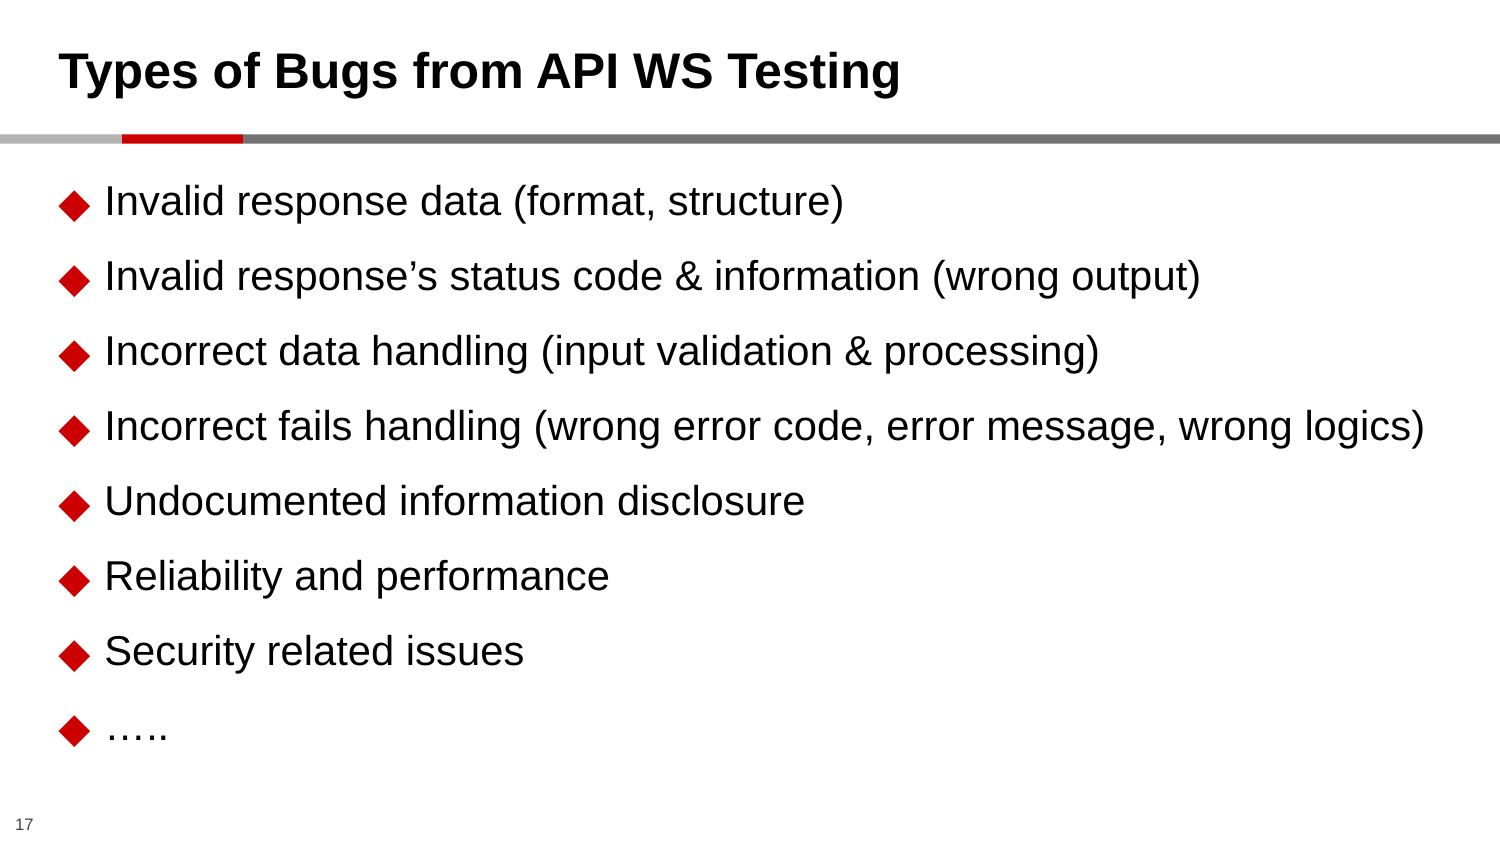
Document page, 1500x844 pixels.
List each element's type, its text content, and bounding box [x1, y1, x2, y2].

list Invalid response data (format, structure) Invalid response’s status code & information (wrong output) Incorrect data handling (input validation & processing) Incorrect fails handling (wrong error code, error message, wrong logics) Undocumented information disclosure Reliability and performance Security related issues ….. [43, 158, 1450, 764]
title Types of Bugs from API WS Testing [43, 8, 1200, 129]
